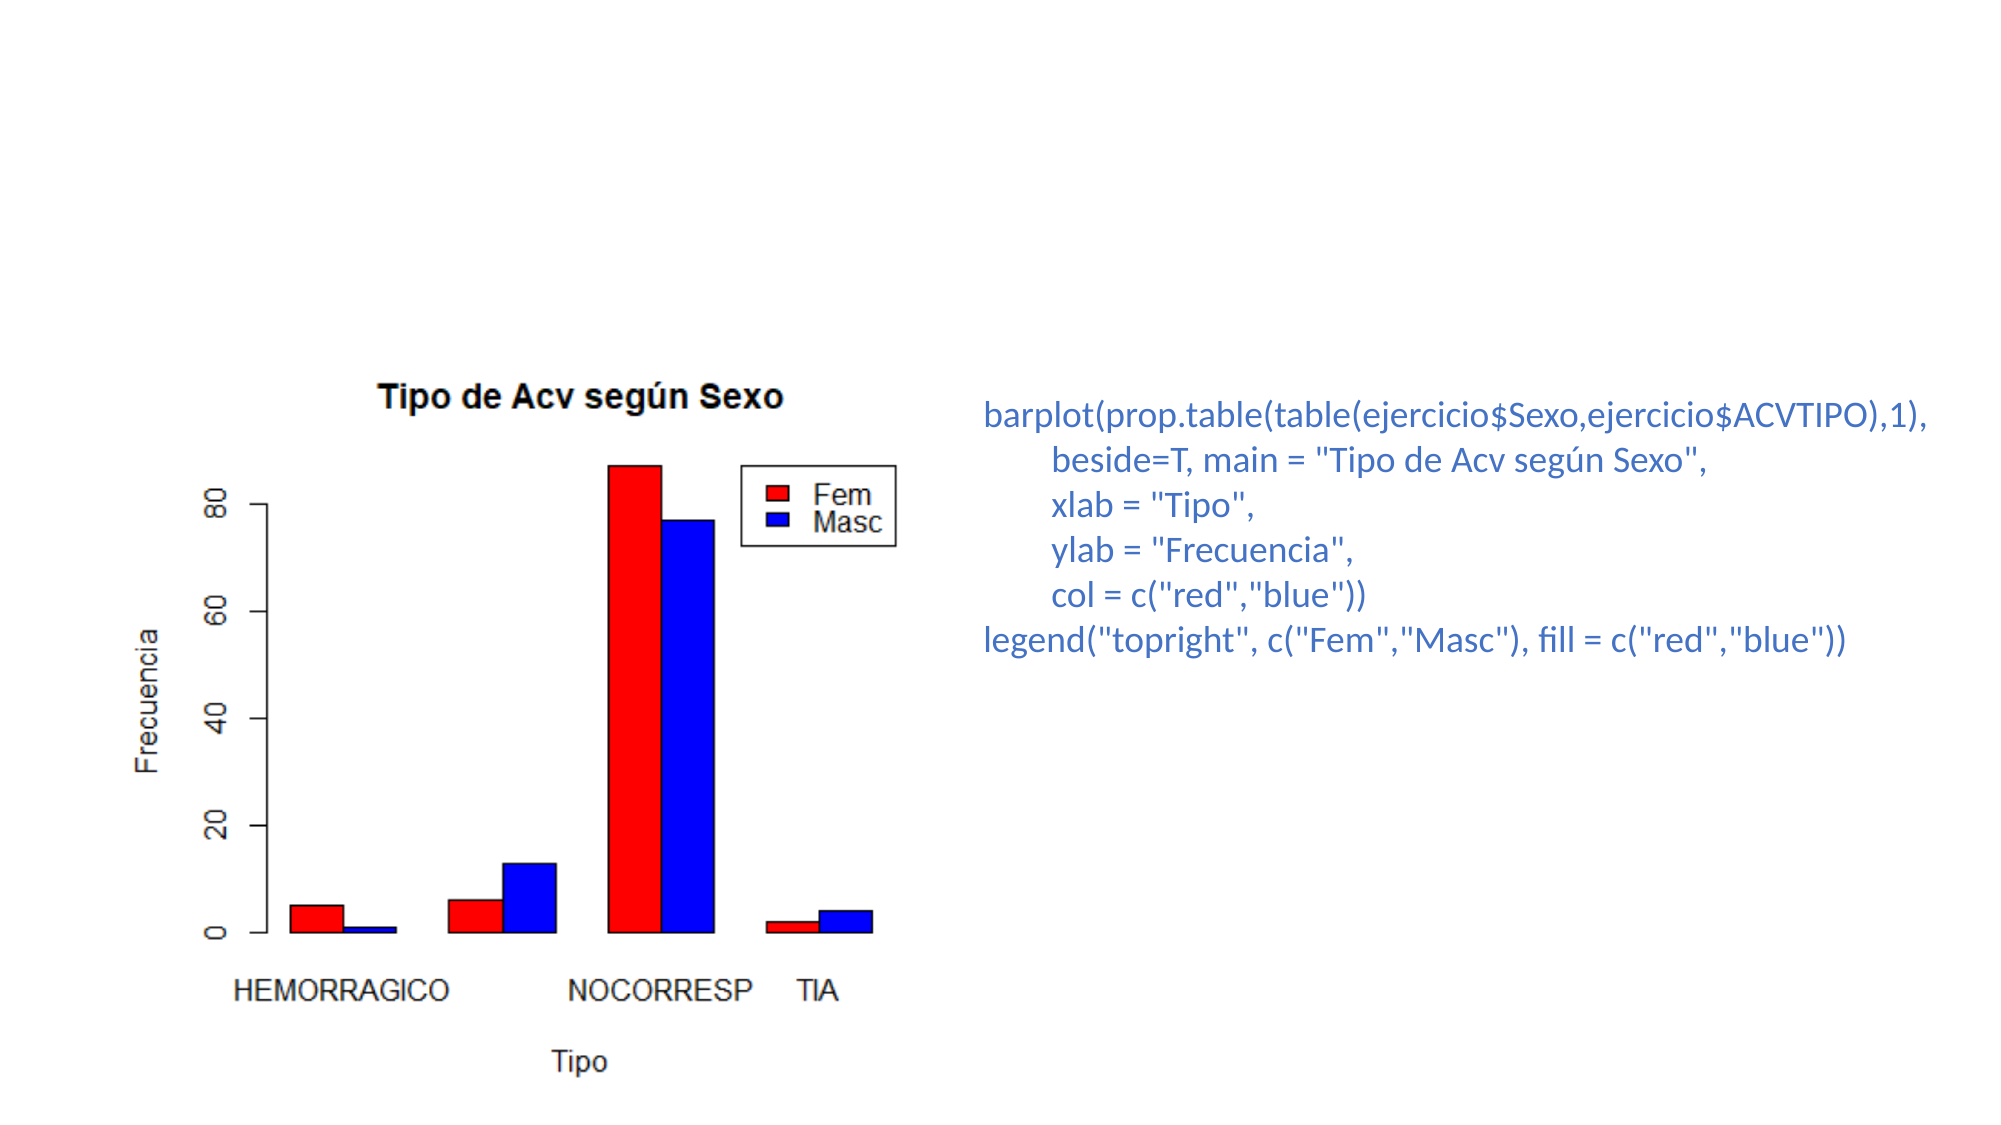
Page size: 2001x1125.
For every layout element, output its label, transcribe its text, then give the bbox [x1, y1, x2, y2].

text_box barplot(prop.table(table(ejercicio$Sexo,ejercicio$ACVTIPO),1), beside=T, main = "Tipo de Acv según Sexo", xlab = "Tipo", ylab = "Frecuencia", col = c("red","blue")) legend("topright", c("Fem","Masc"), fill = c("red","blue")) [969, 382, 1969, 668]
picture [124, 323, 969, 1115]
